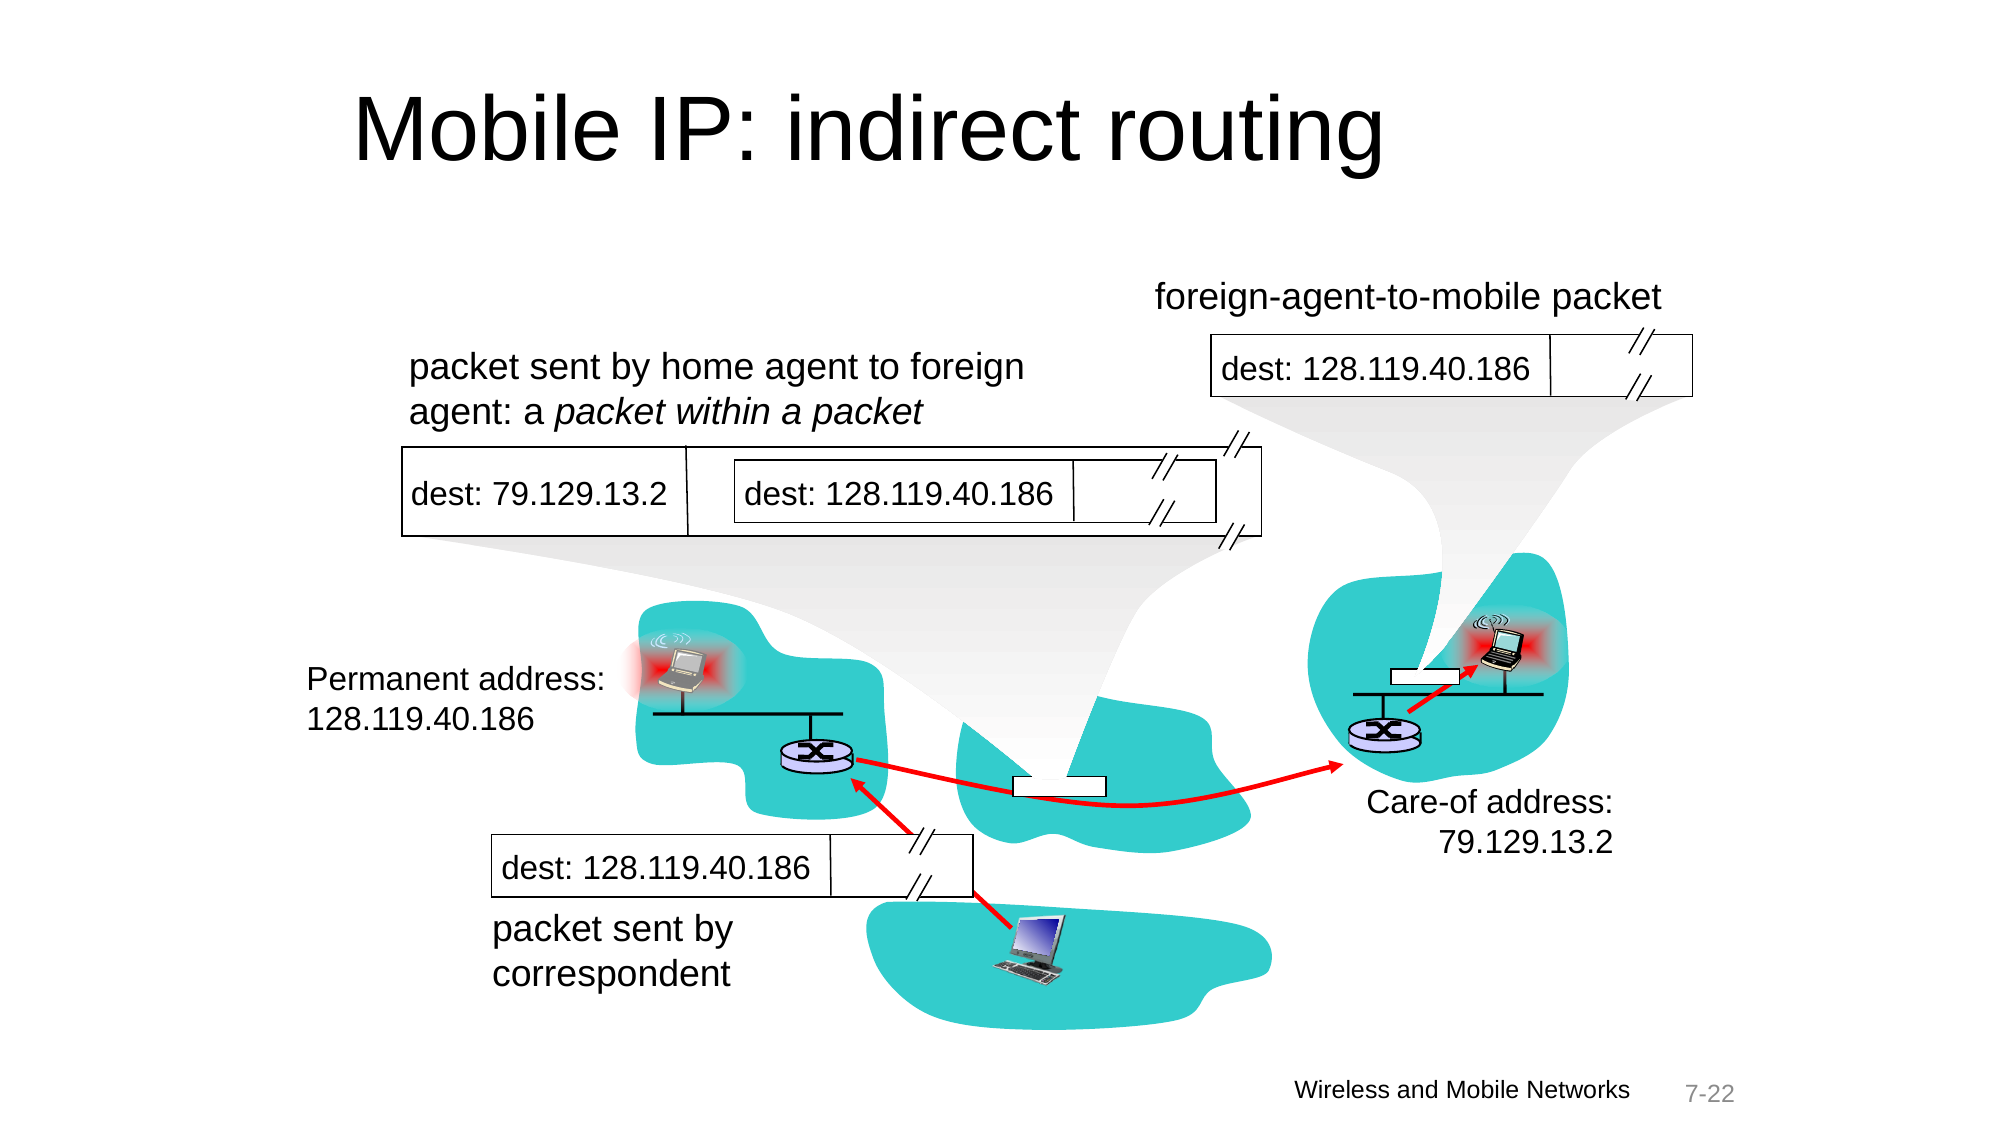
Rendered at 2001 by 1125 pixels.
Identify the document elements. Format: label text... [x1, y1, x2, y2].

text_box [1349, 688, 1568, 772]
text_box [394, 334, 1262, 797]
text_box [973, 902, 991, 911]
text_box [1140, 264, 1726, 685]
text_box Care-of address: 79.129.13.2 [1284, 772, 1629, 868]
text_box [908, 903, 1272, 1030]
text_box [973, 911, 1068, 991]
footer Wireless and Mobile Networks [1210, 1067, 1654, 1110]
text_box [958, 797, 1251, 854]
text_box [1262, 760, 1344, 785]
text_box Permanent address: 128.119.40.186 [291, 650, 394, 745]
text_box [872, 797, 884, 804]
slide_number 7-22 [1637, 1069, 1750, 1115]
text_box [1036, 797, 1209, 806]
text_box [477, 826, 973, 1002]
title Mobile IP: indirect routing [337, 37, 1670, 225]
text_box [1348, 718, 1421, 753]
text_box [1309, 685, 1442, 752]
text_box [745, 797, 879, 820]
